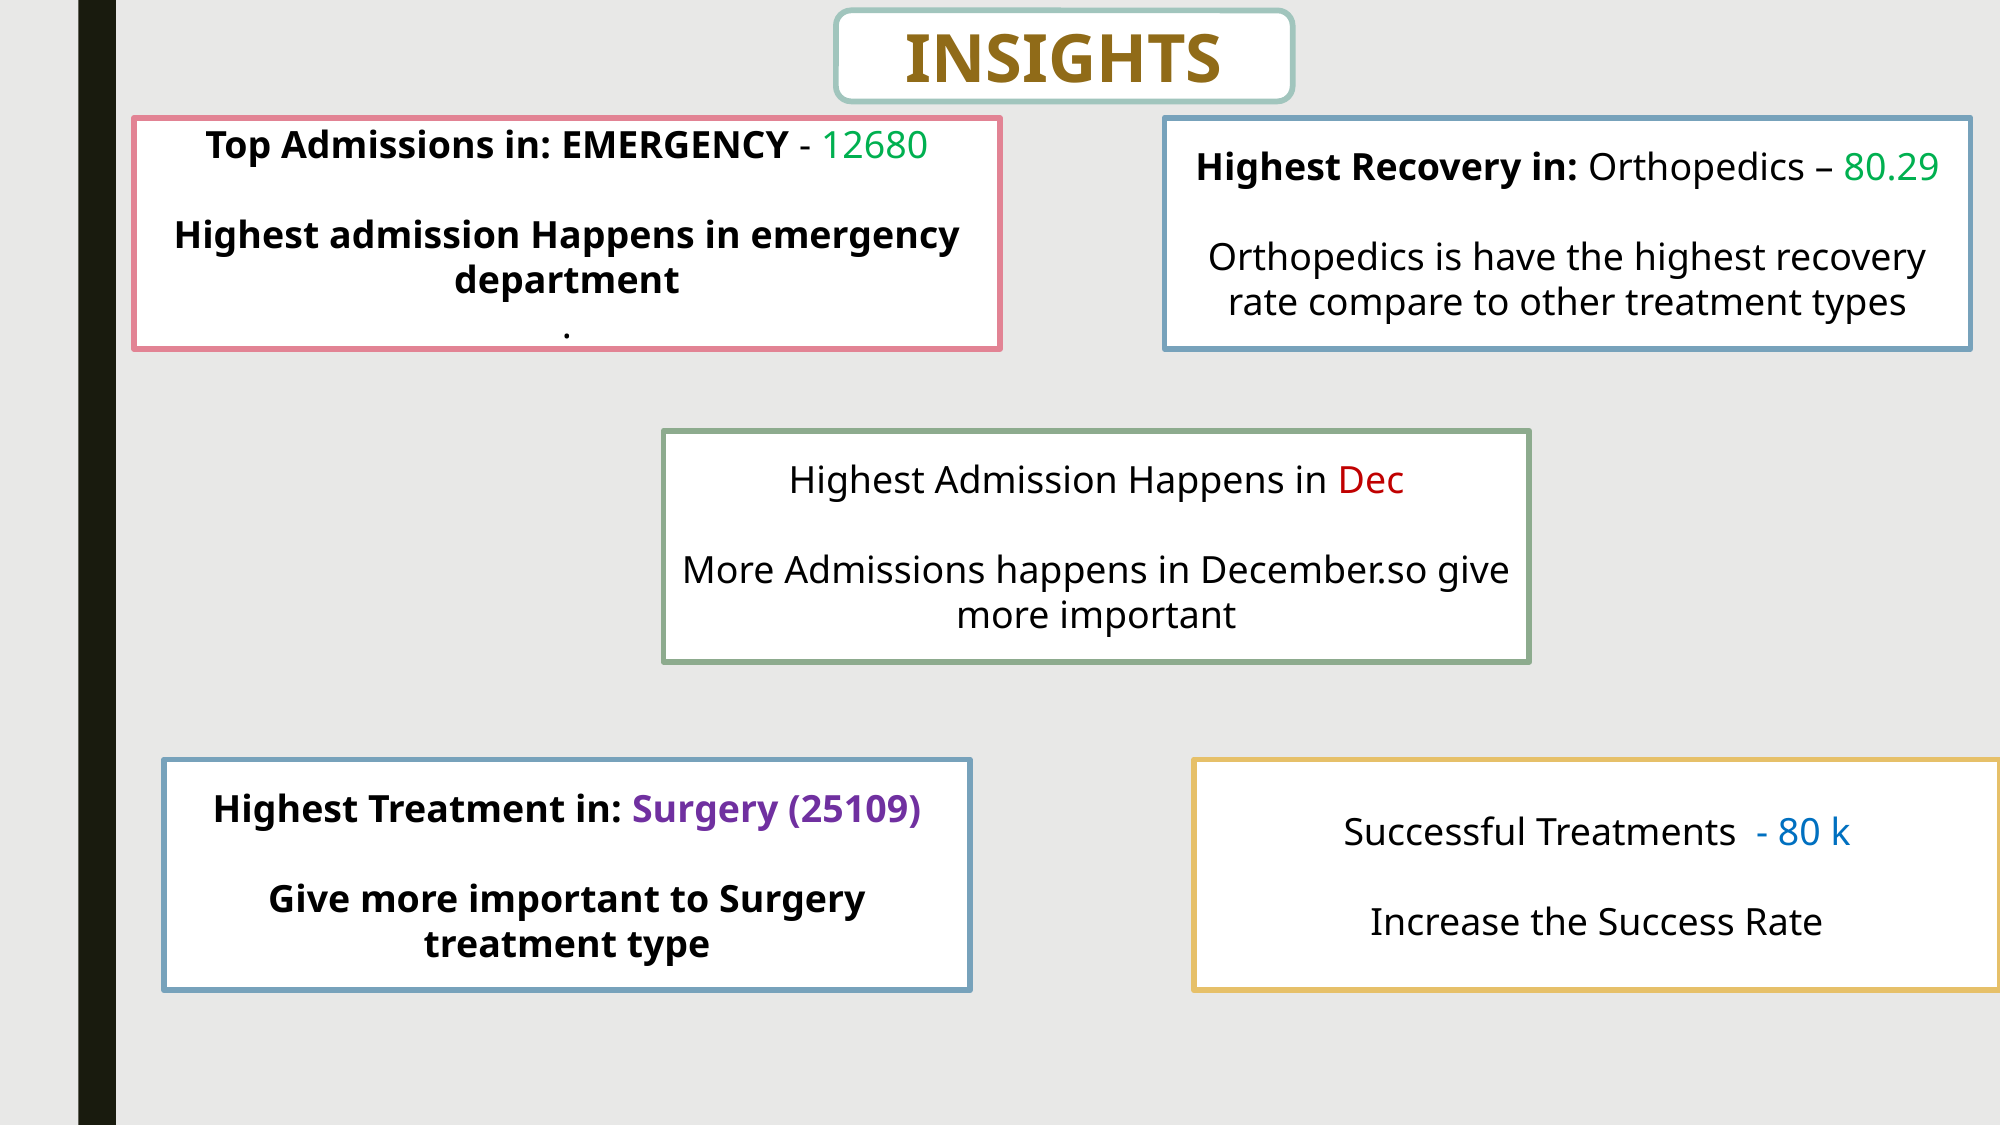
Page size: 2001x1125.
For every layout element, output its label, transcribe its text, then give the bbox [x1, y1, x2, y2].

text_box Top Admissions in: EMERGENCY - 12680 Highest admission Happens in emergency department . [131, 115, 1003, 352]
text_box INSIGHTS [833, 7, 1296, 105]
text_box Highest Treatment in: Surgery (25109) Give more important to Surgery treatment type [161, 757, 973, 993]
text_box Highest Admission Happens in Dec More Admissions happens in December.so give more important [661, 428, 1532, 665]
text_box Successful Treatments - 80 k Increase the Success Rate [1191, 757, 2000, 993]
text_box Highest Recovery in: Orthopedics – 80.29 Orthopedics is have the highest recovery rate compare to other treatment types [1162, 115, 1973, 352]
